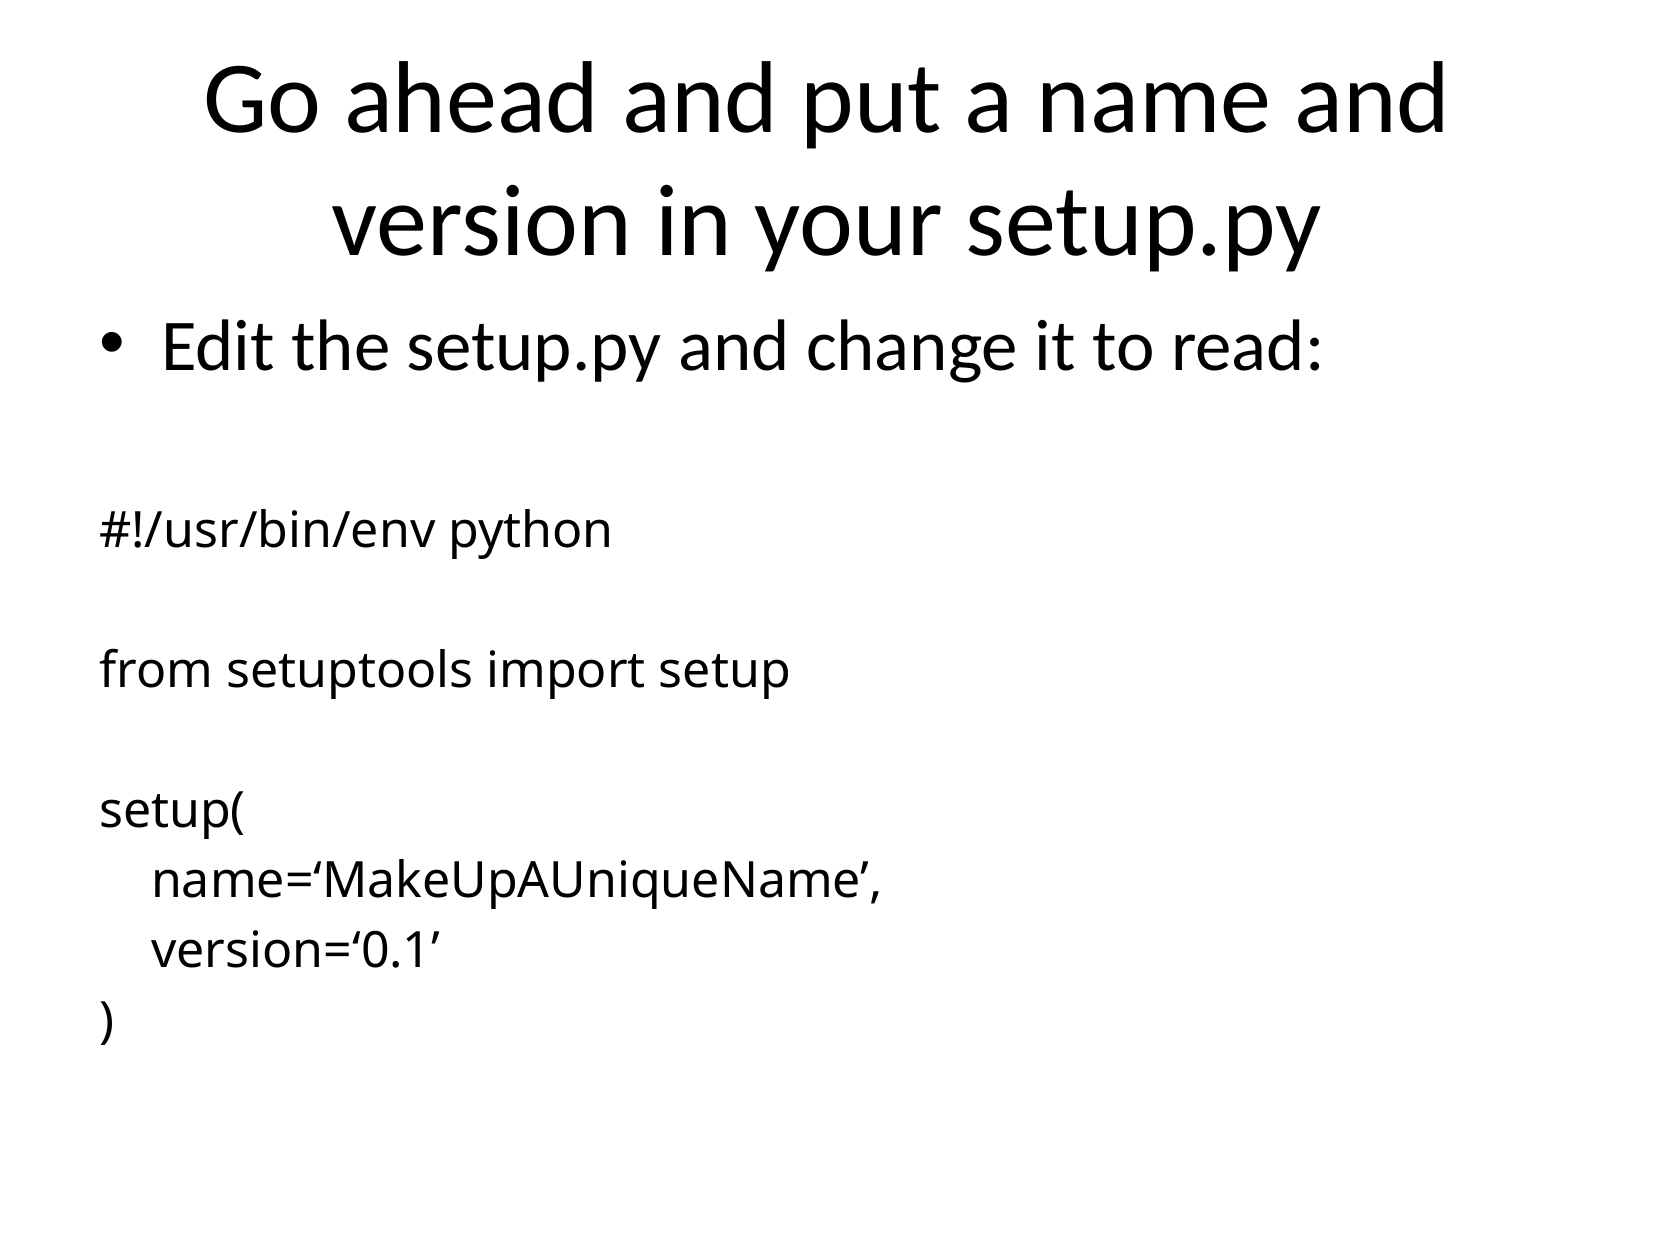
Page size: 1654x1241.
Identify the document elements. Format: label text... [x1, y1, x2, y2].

title Go ahead and put a name and version in your setup.py [82, 49, 1572, 257]
list Edit the setup.py and change it to read: #!/usr/bin/env python from setuptools import setup setup( name=‘MakeUpAUniqueName’, version=‘0.1’ ) [82, 289, 1572, 1108]
